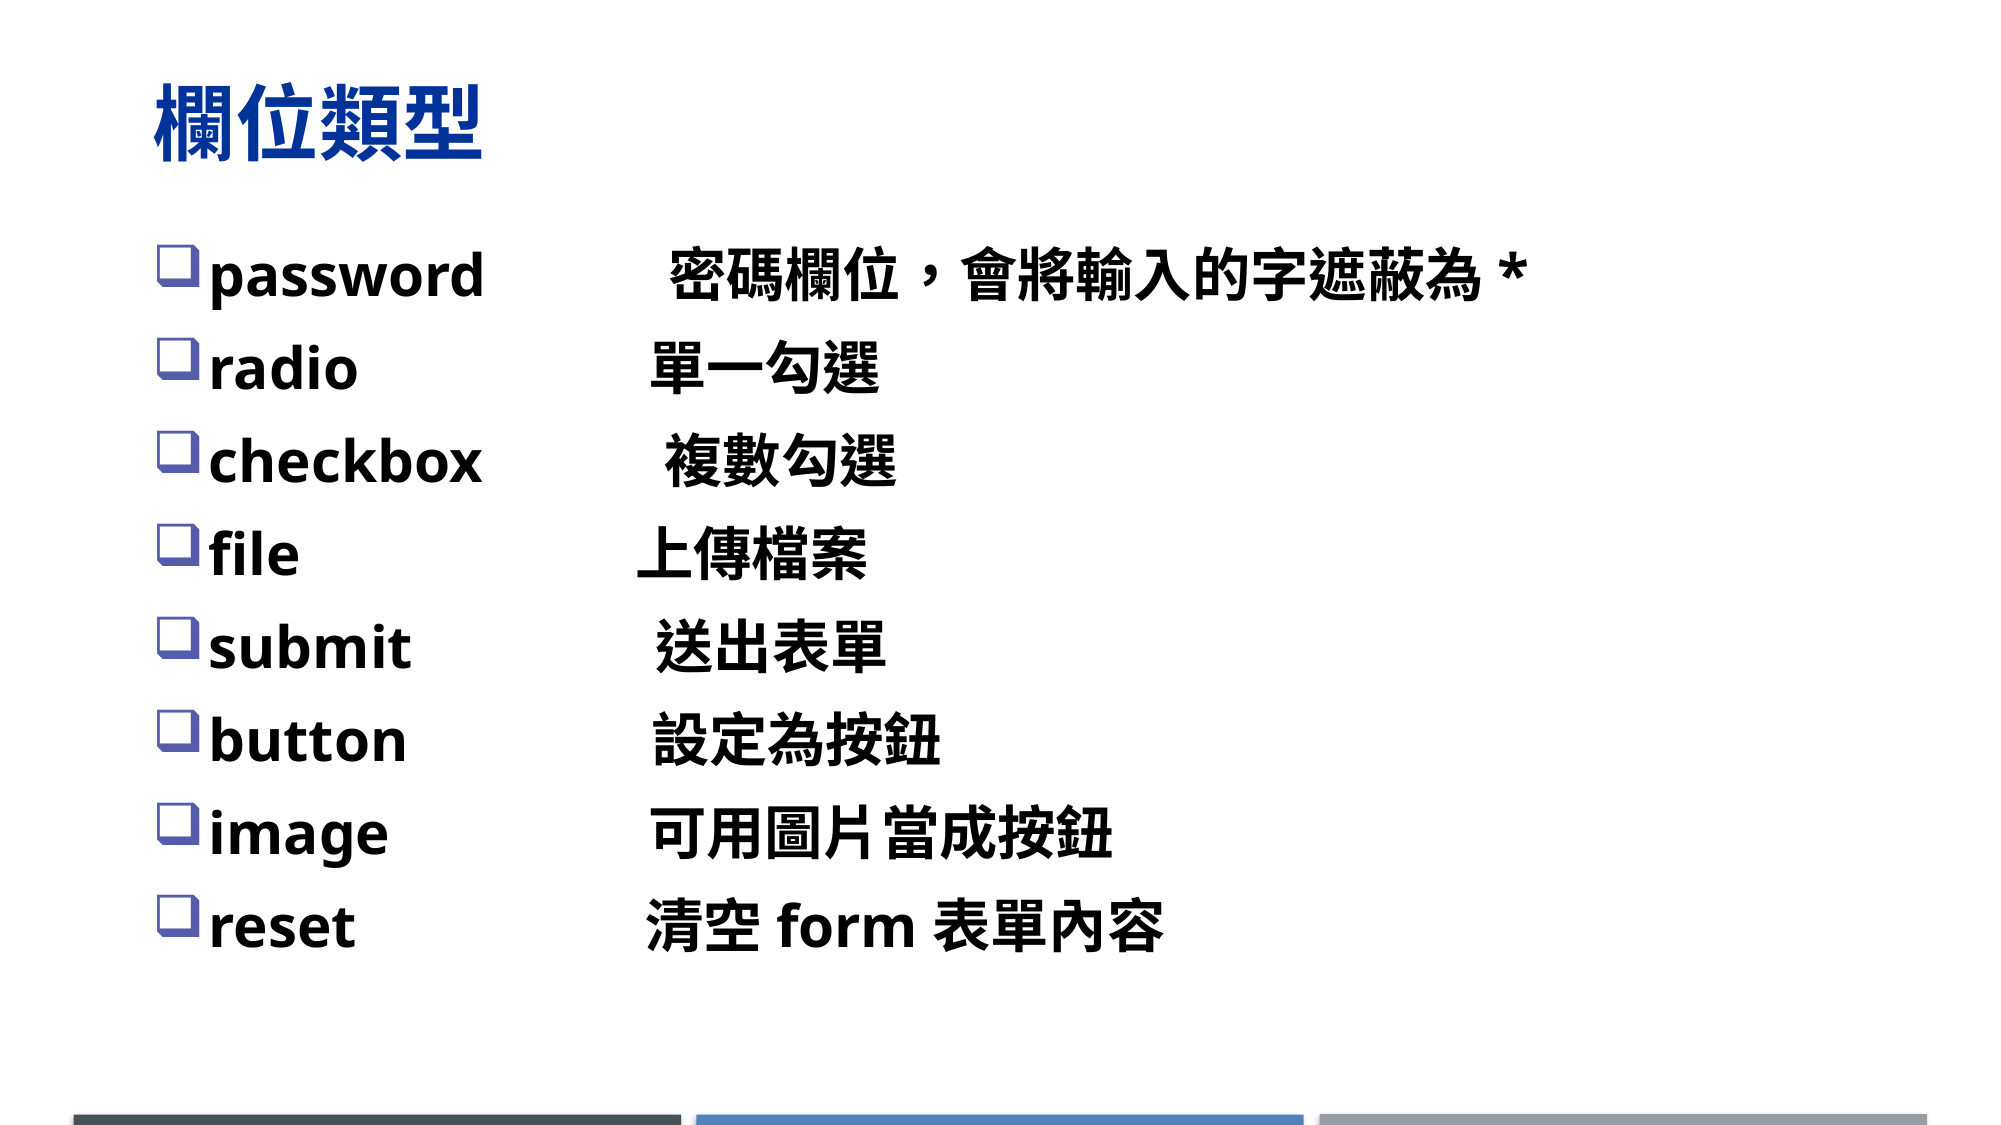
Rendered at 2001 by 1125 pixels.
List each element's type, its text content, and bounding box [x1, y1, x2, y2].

list password 密碼欄位，會將輸入的字遮蔽為* radio 單一勾選 checkbox 複數勾選 file 上傳檔案 submit 送出表單 button 設定為按鈕 image 可用圖片當成按鈕 reset 清空form表單內容 [137, 219, 1863, 1038]
title 欄位類型 [137, 34, 1922, 209]
